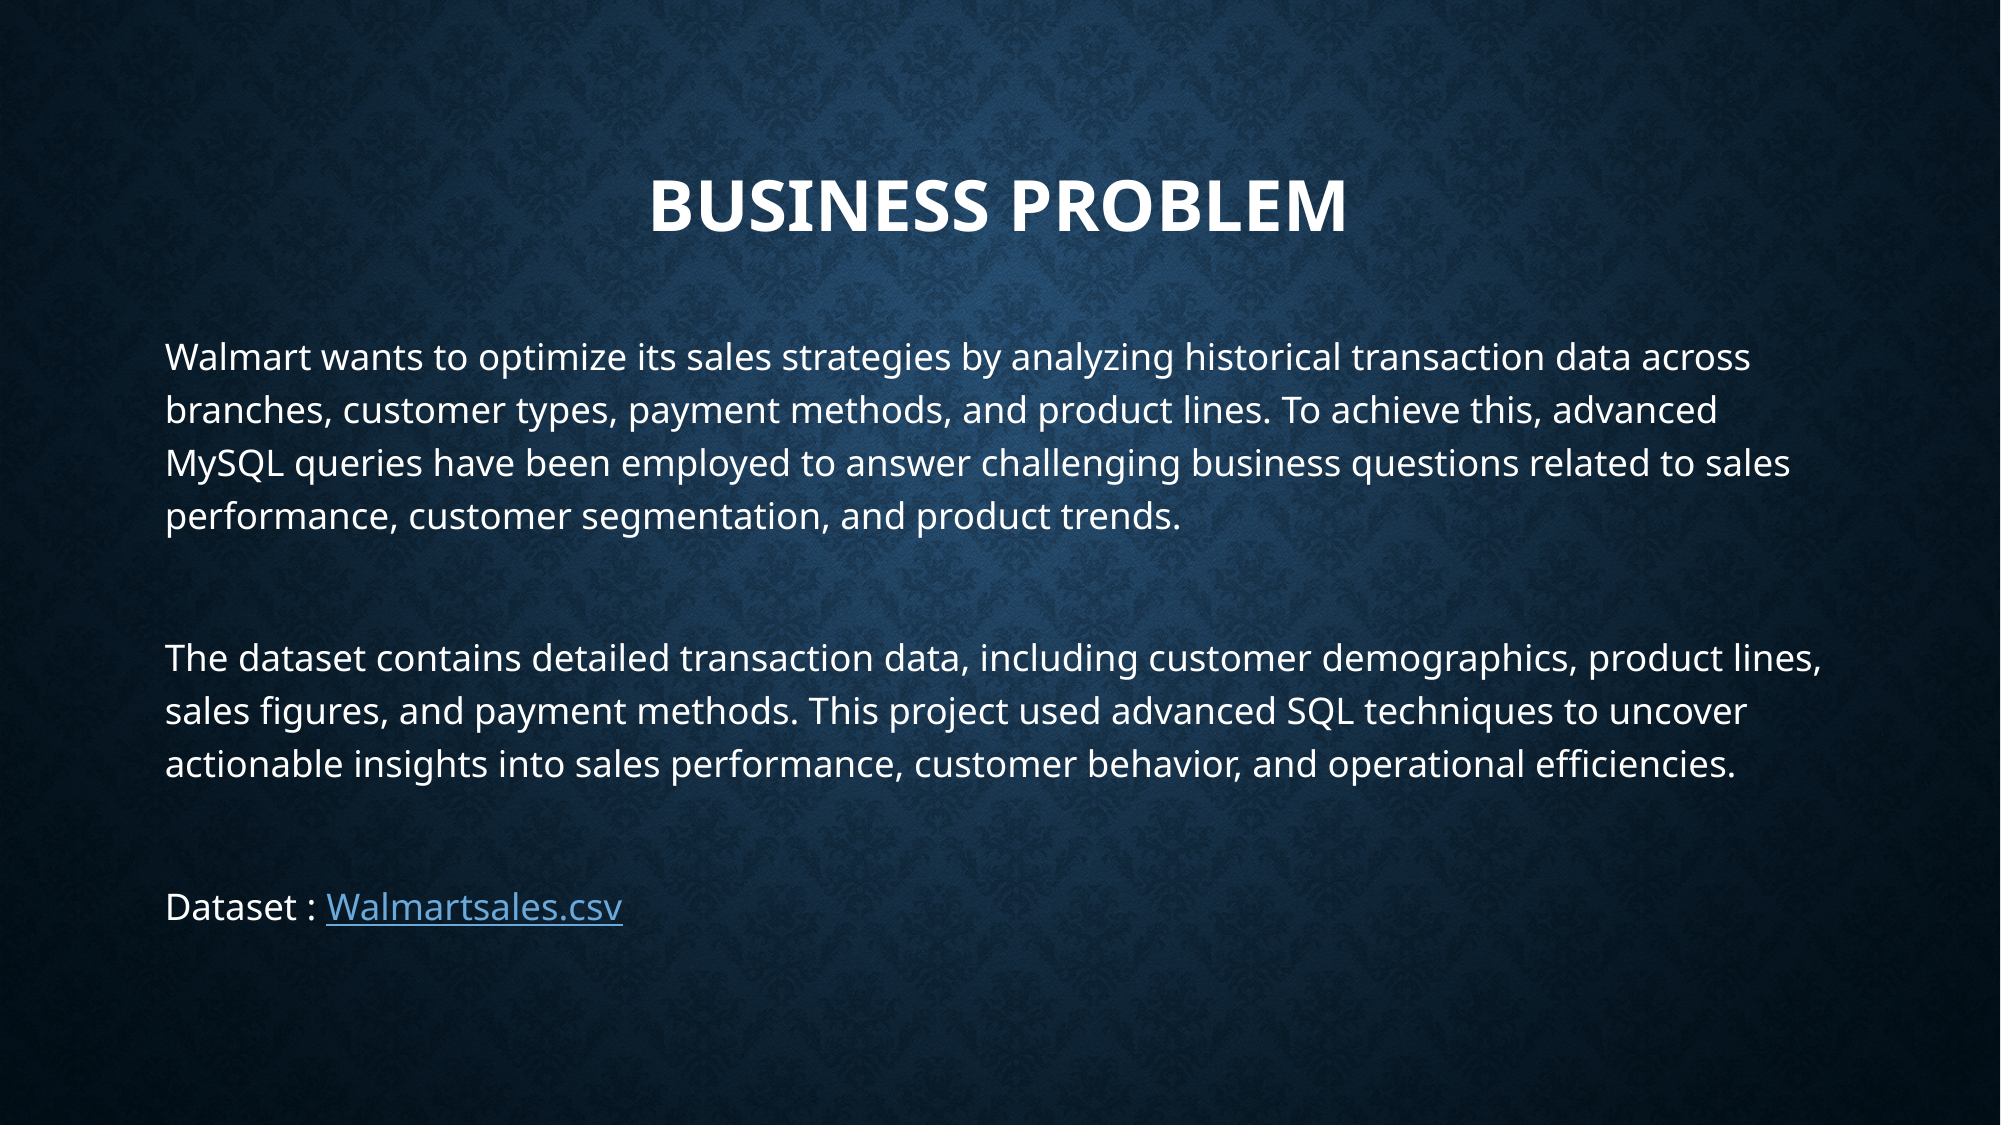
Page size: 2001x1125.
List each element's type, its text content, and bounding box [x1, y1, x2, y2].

title Business Problem [149, 99, 1849, 317]
list Walmart wants to optimize its sales strategies by analyzing historical transaction data across branches, customer types, payment methods, and product lines. To achieve this, advanced MySQL queries have been employed to answer challenging business questions related to sales performance, customer segmentation, and product trends. The dataset contains detailed transaction data, including customer demographics, product lines, sales figures, and payment methods. This project used advanced SQL techniques to uncover actionable insights into sales performance, customer behavior, and operational efficiencies. Dataset : Walmartsales.csv [149, 317, 1849, 975]
